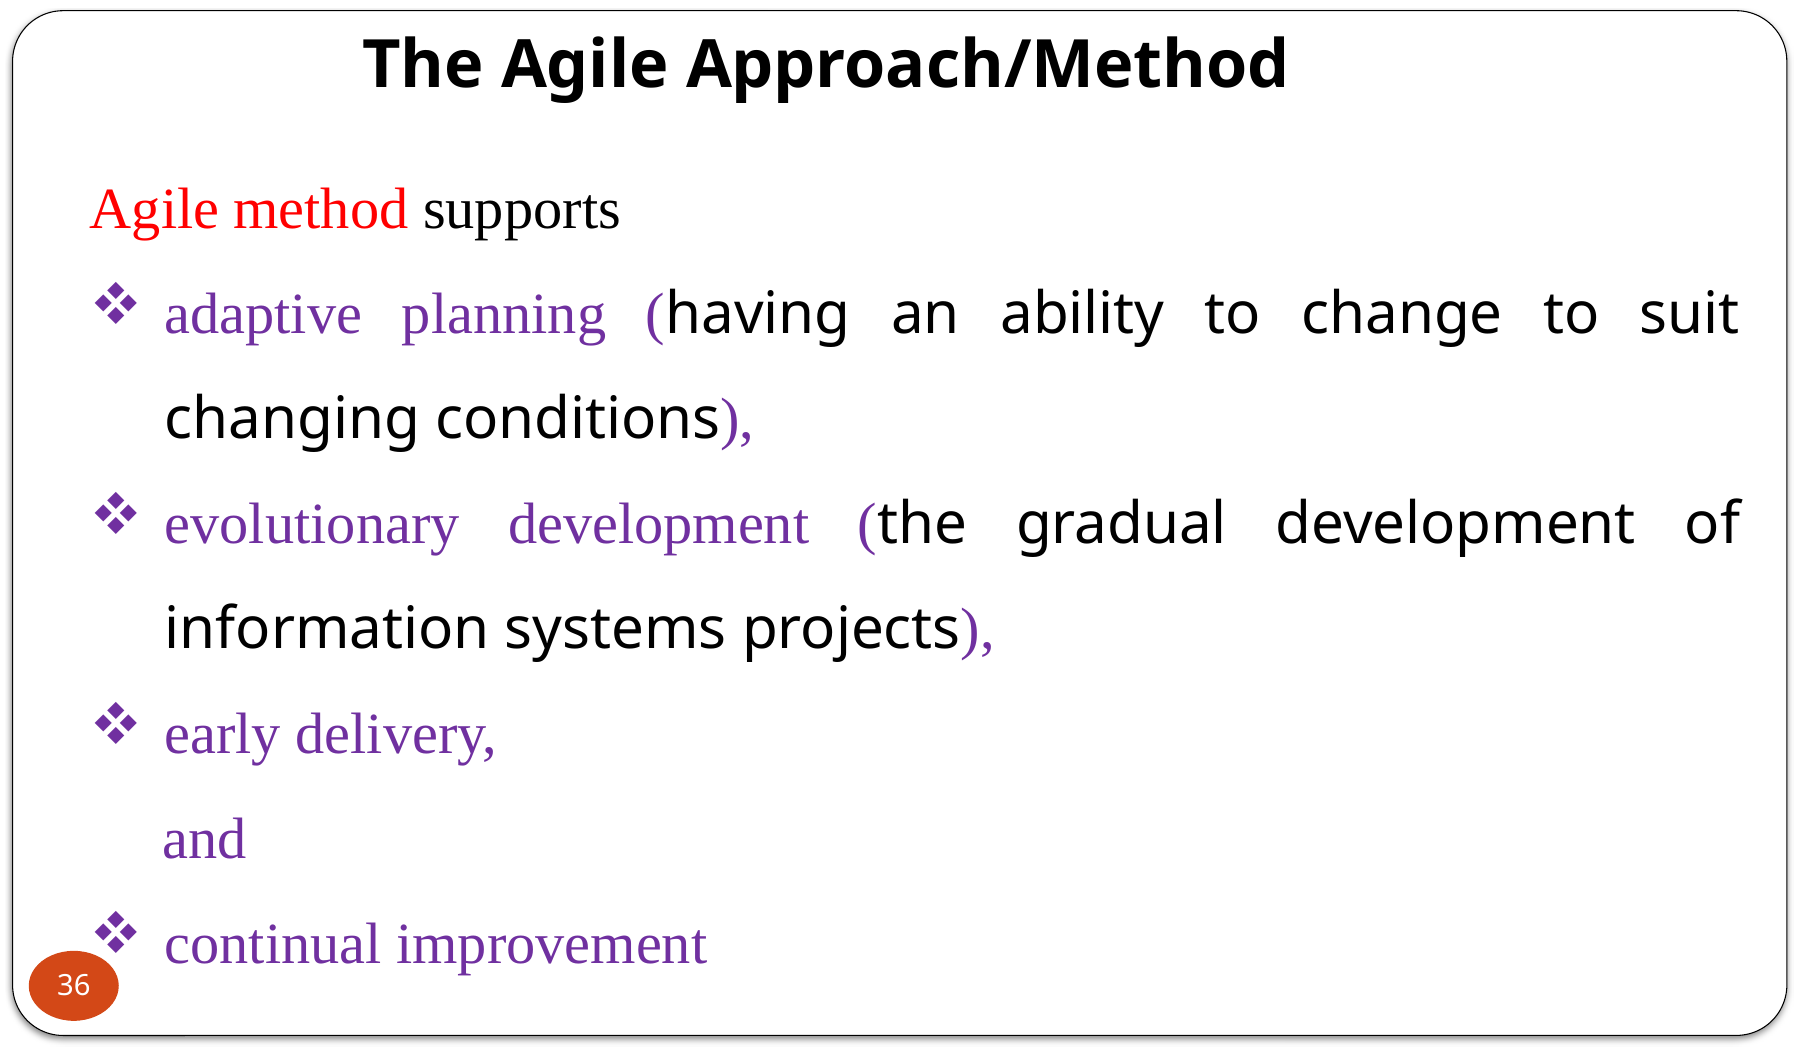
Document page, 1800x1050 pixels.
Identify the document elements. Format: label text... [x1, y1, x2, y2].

text_box Agile method supports adaptive planning (having an ability to change to suit changing conditions), evolutionary development (the gradual development of information systems projects), early delivery, and continual improvement [74, 128, 1755, 983]
title The Agile Approach/Method [360, 0, 1335, 101]
slide_number 36 [28, 950, 119, 1021]
